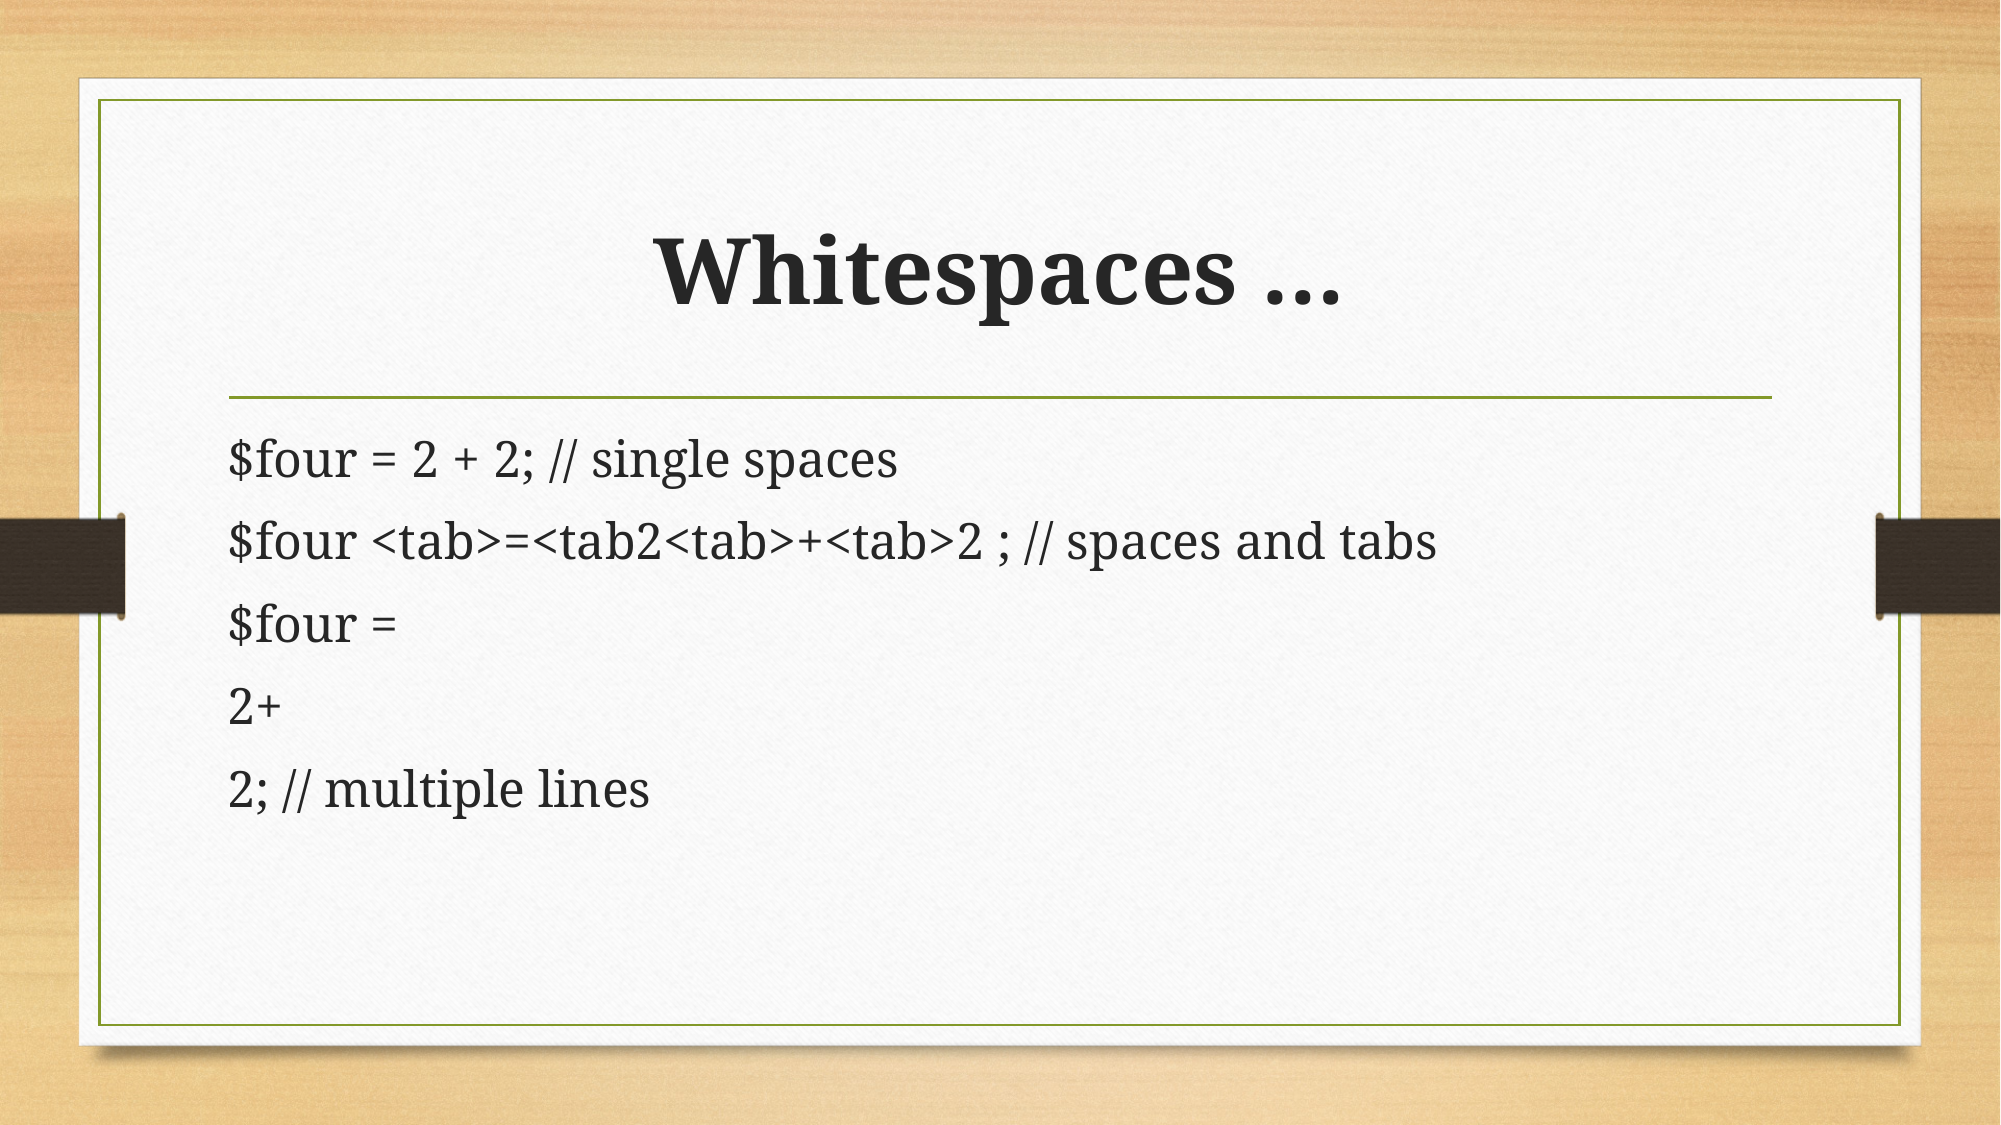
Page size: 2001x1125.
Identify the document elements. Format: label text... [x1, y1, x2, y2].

title Whitespaces … [212, 161, 1788, 375]
list $four = 2 + 2; // single spaces $four <tab>=<tab2<tab>+<tab>2 ; // spaces and tabs $four = 2+ 2; // multiple lines [212, 419, 1788, 964]
picture [0, 0, 2001, 1125]
